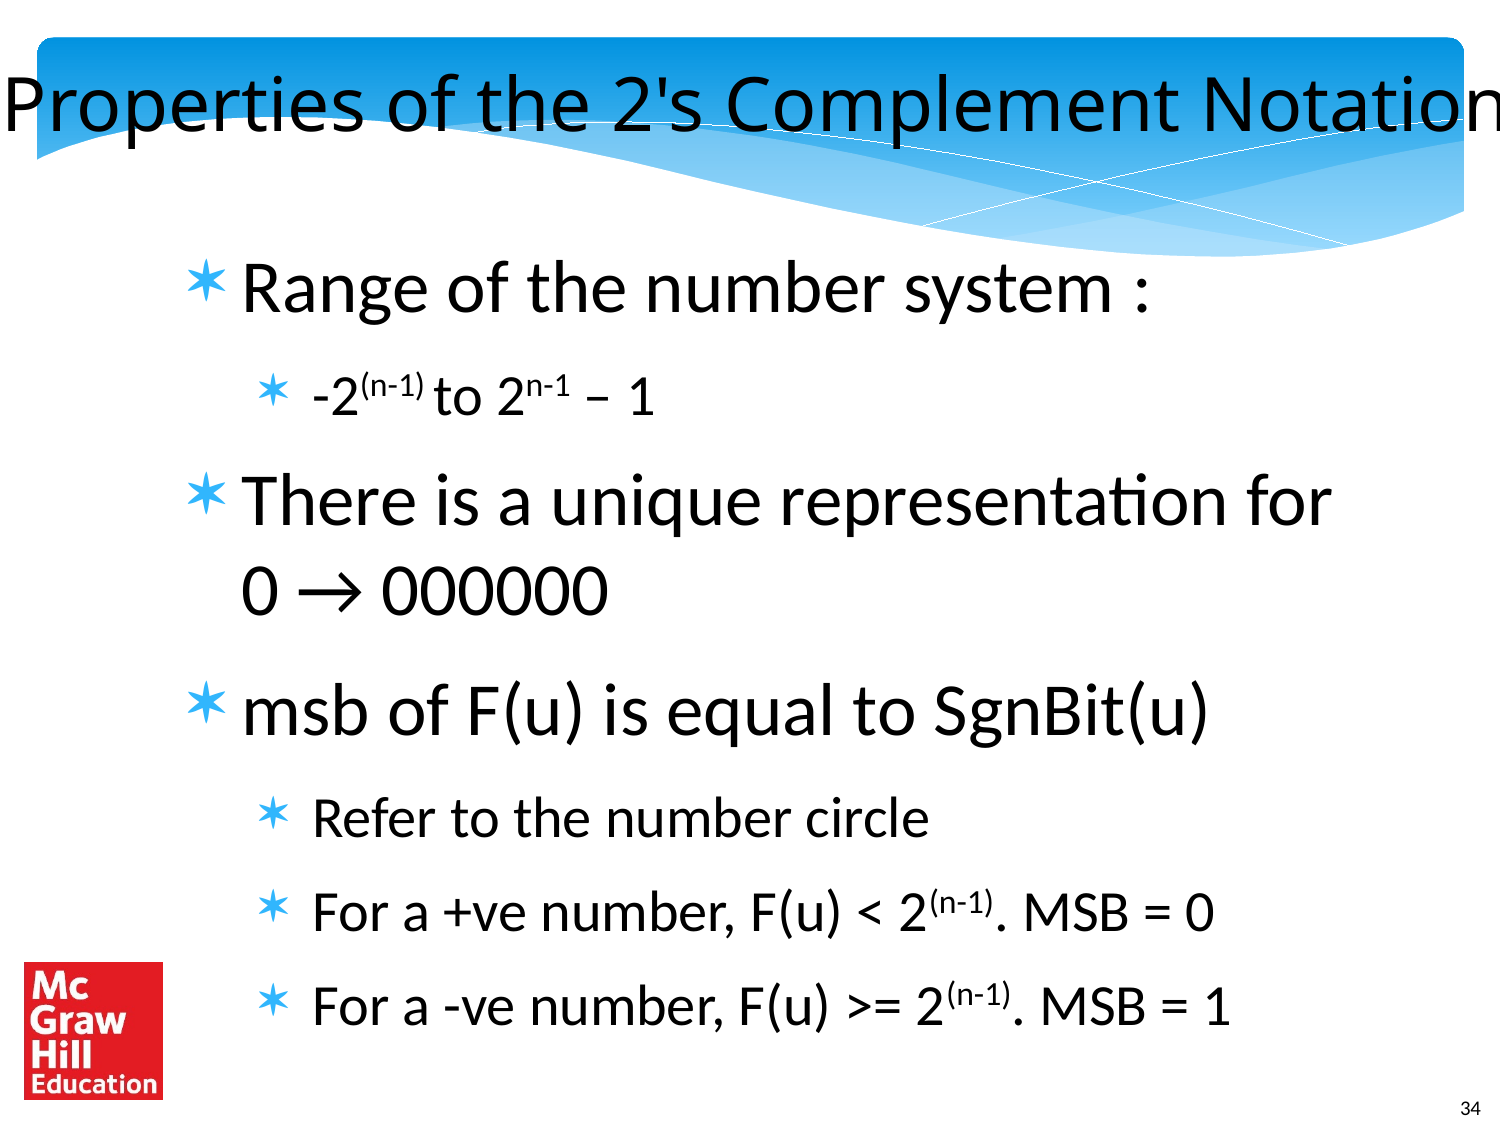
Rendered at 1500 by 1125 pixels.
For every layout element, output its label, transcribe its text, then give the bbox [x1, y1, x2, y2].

title Properties of the 2's Complement Notation [0, 15, 1500, 188]
list Range of the number system : -2(n-1) to 2n-1 – 1 There is a unique representation for 0 → 000000 msb of F(u) is equal to SgnBit(u) Refer to the number circle For a +ve number, F(u) < 2(n-1). MSB = 0 For a -ve number, F(u) >= 2(n-1). MSB = 1 [170, 237, 1388, 1050]
text_box 34 [1445, 1087, 1500, 1125]
picture [24, 962, 163, 1101]
